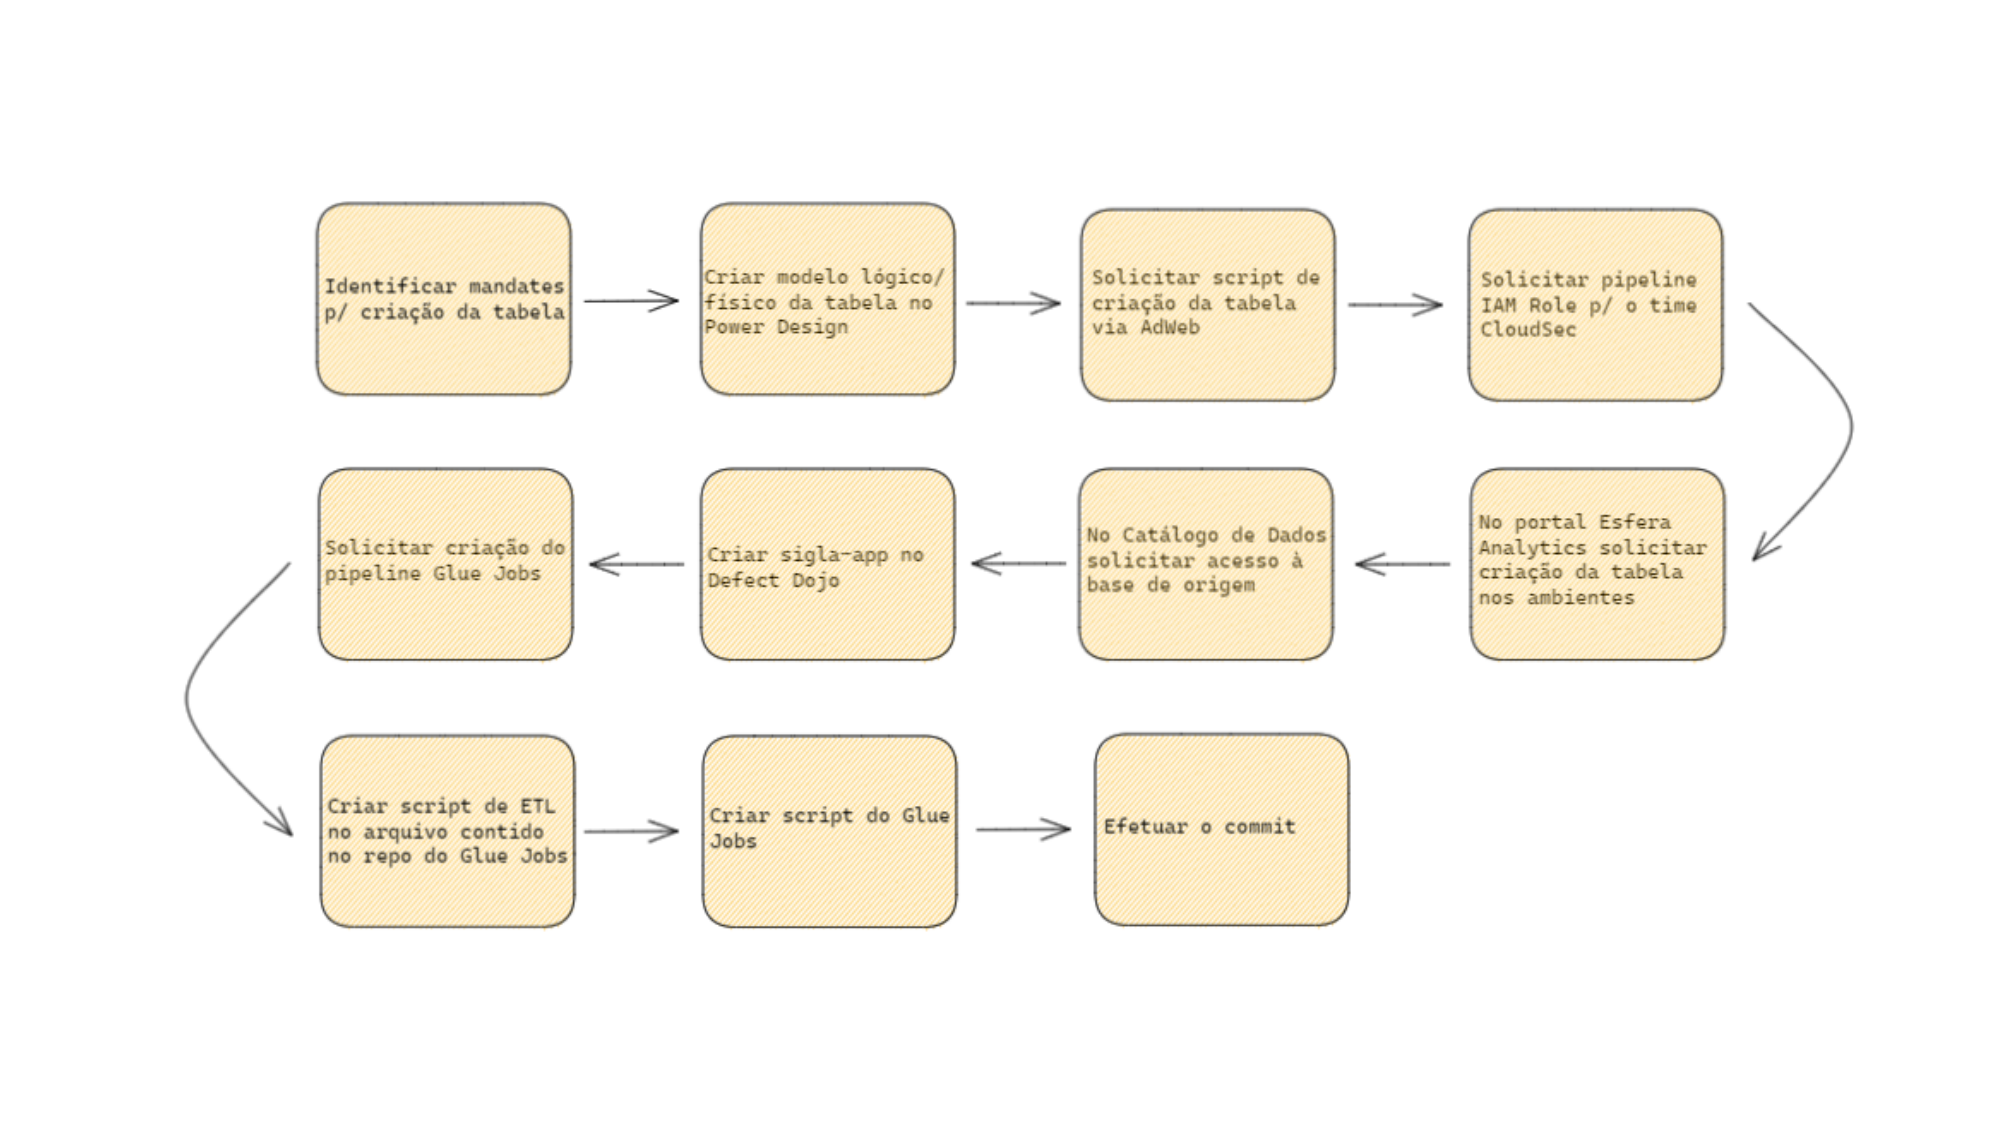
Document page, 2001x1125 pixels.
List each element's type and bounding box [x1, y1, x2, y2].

picture [138, 188, 1871, 937]
